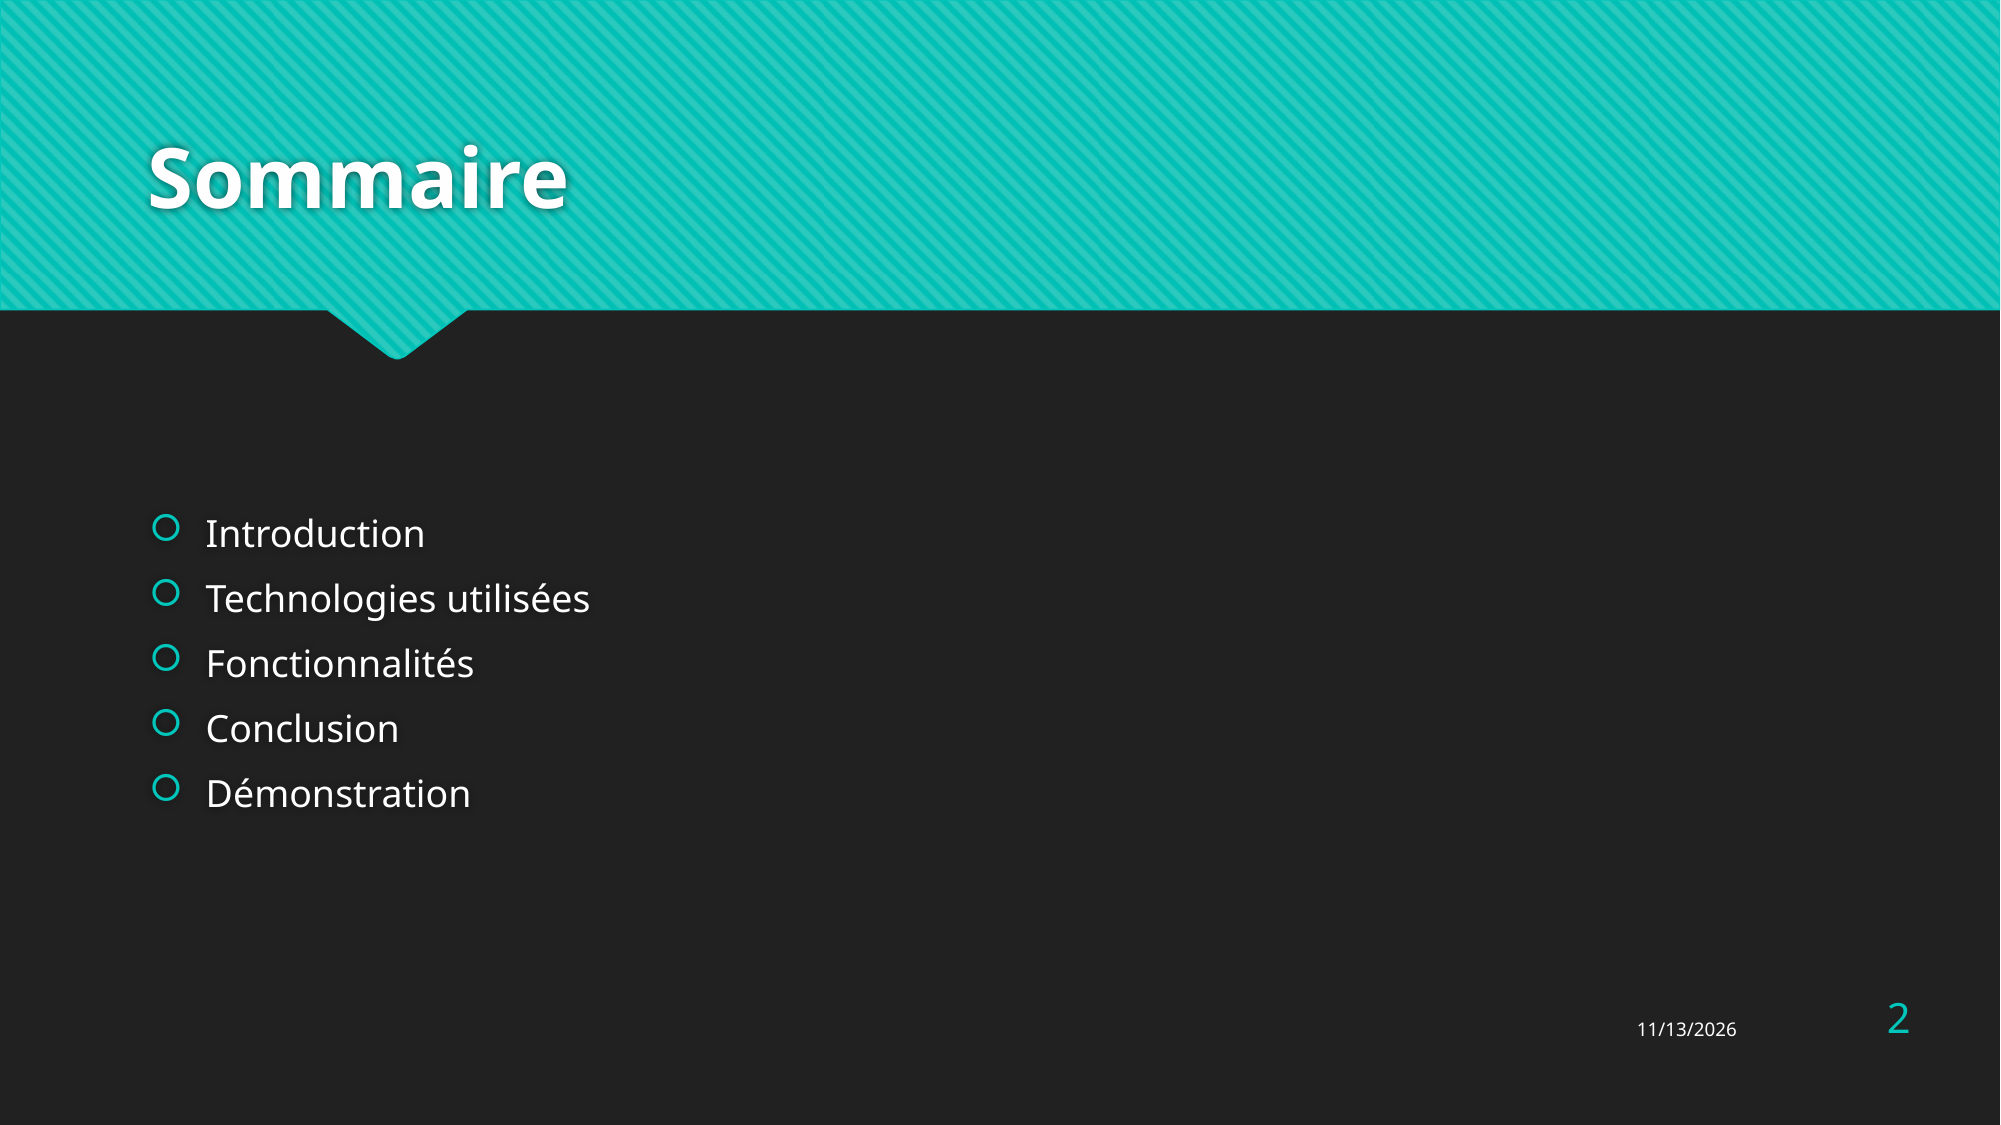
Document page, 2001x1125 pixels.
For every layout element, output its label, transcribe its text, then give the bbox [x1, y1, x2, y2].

list Introduction Technologies utilisées Fonctionnalités Conclusion Démonstration [134, 364, 1866, 962]
slide_number 2 [1751, 970, 1926, 1051]
title Sommaire [132, 73, 1868, 233]
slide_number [1531, 991, 1751, 1051]
